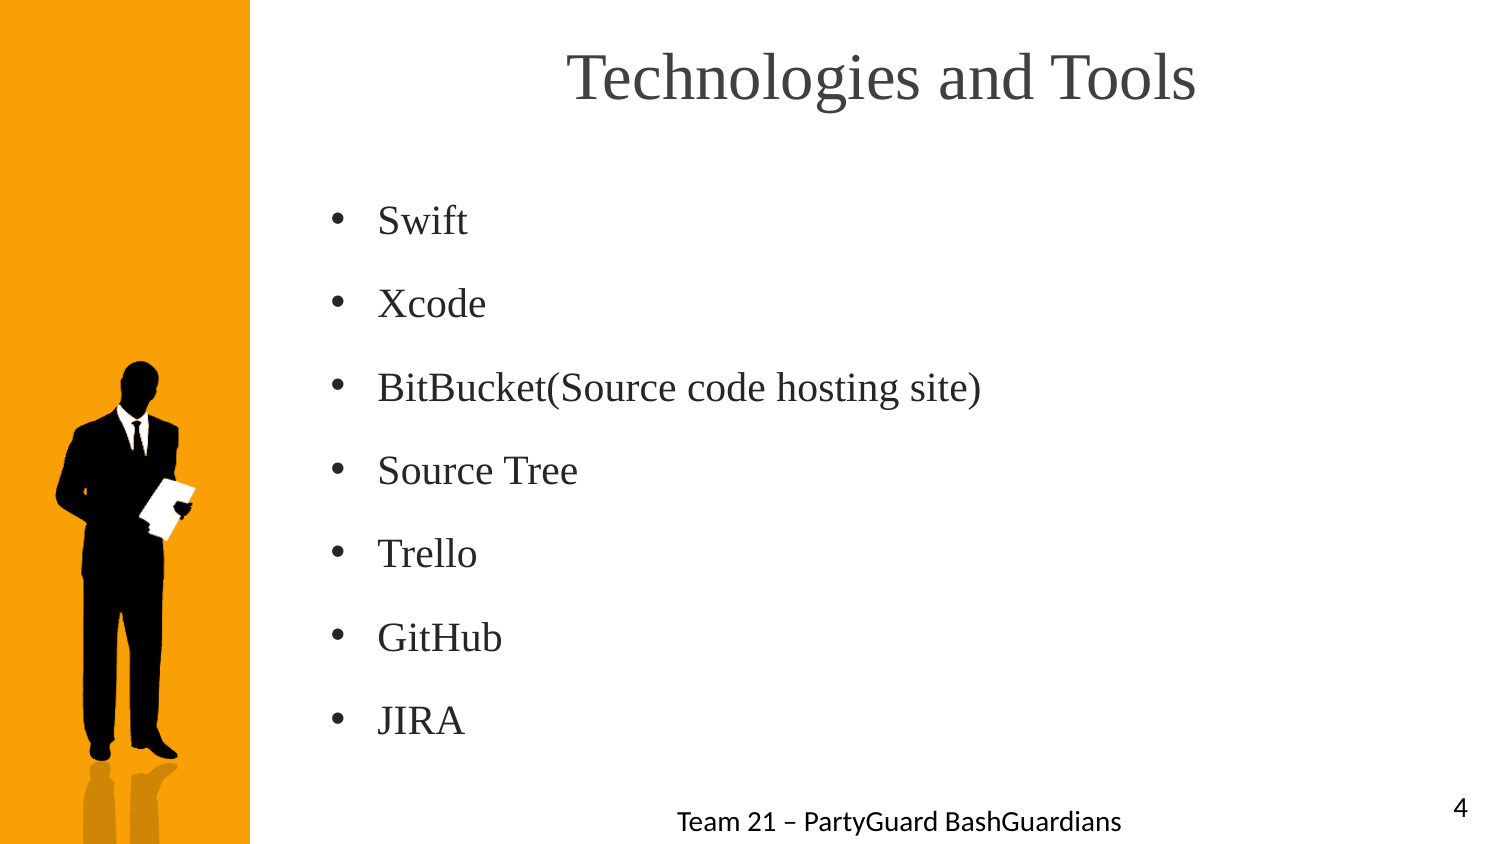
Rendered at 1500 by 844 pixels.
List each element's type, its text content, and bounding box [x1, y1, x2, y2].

picture [0, 0, 1500, 844]
text_box 4 [1438, 780, 1484, 831]
list Swift Xcode BitBucket(Source code hosting site) Source Tree Trello GitHub JIRA [265, 185, 1447, 788]
title Technologies and Tools [265, 0, 1500, 146]
text_box Team 21 – PartyGuard BashGuardians [662, 795, 1137, 844]
